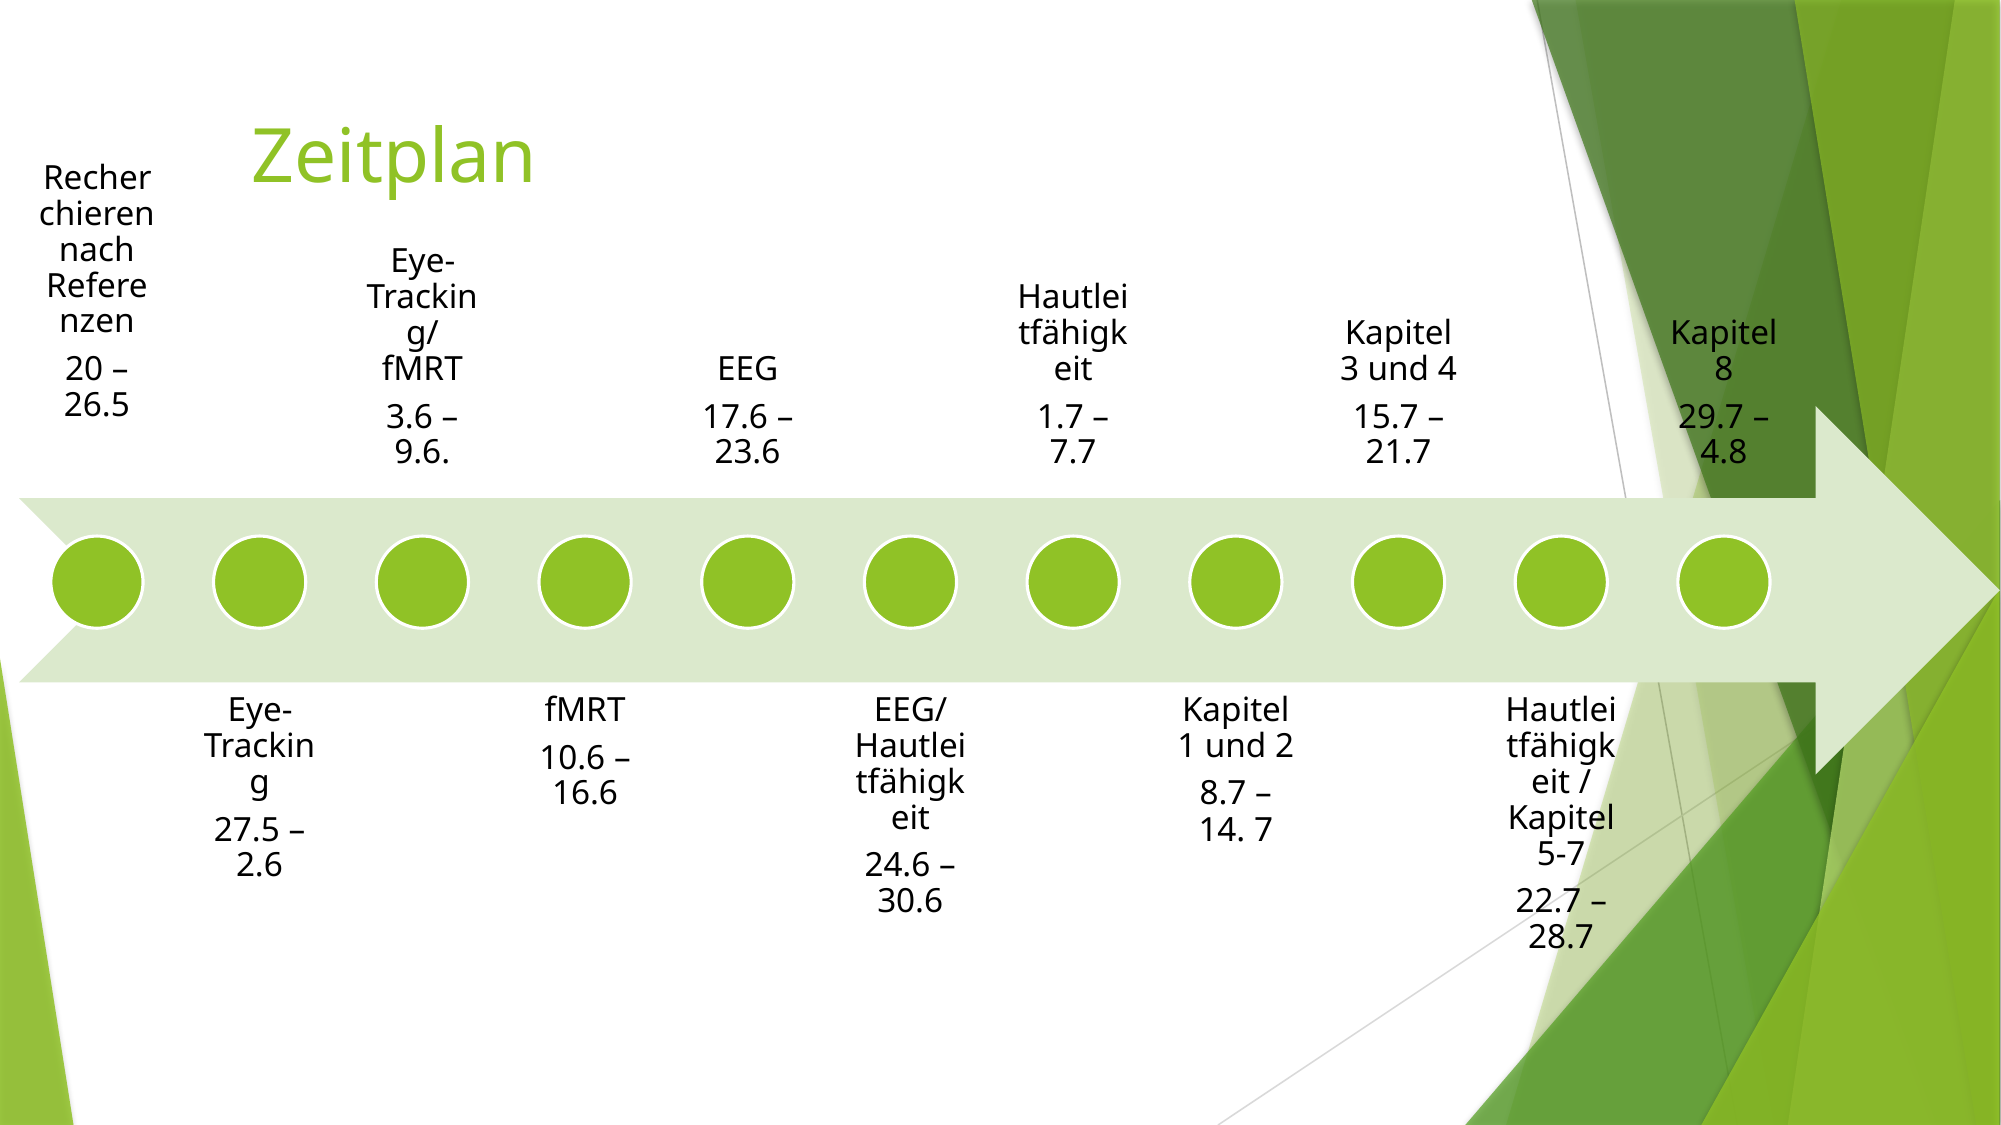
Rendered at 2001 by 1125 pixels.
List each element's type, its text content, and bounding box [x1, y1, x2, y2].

title Zeitplan [236, 99, 1647, 118]
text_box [18, 120, 2000, 1044]
